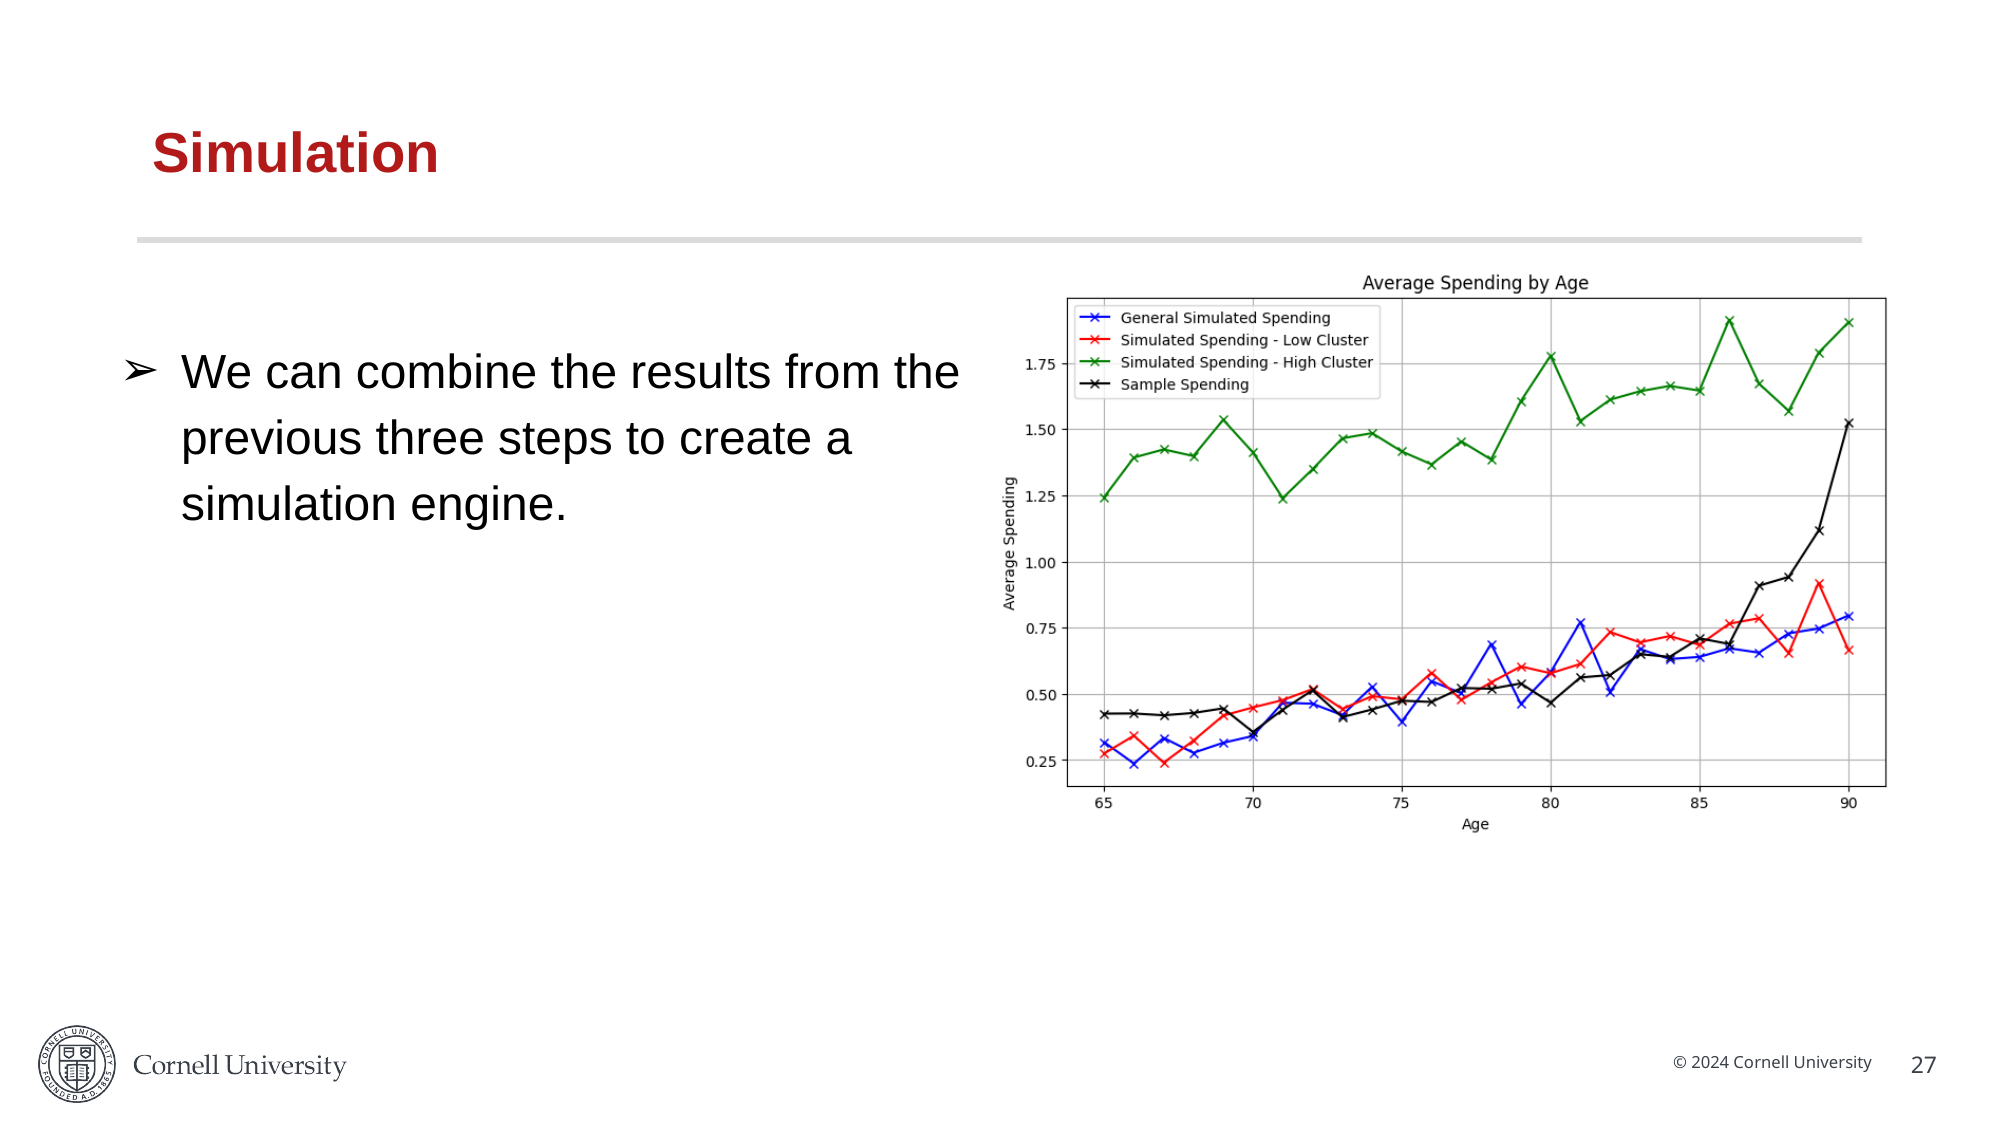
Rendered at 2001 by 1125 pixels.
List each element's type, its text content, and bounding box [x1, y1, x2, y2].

title Simulation [137, 59, 1863, 240]
text_box We can combine the results from the previous three steps to create a simulation engine. [91, 264, 991, 536]
picture [38, 1025, 347, 1103]
picture [993, 264, 1897, 842]
